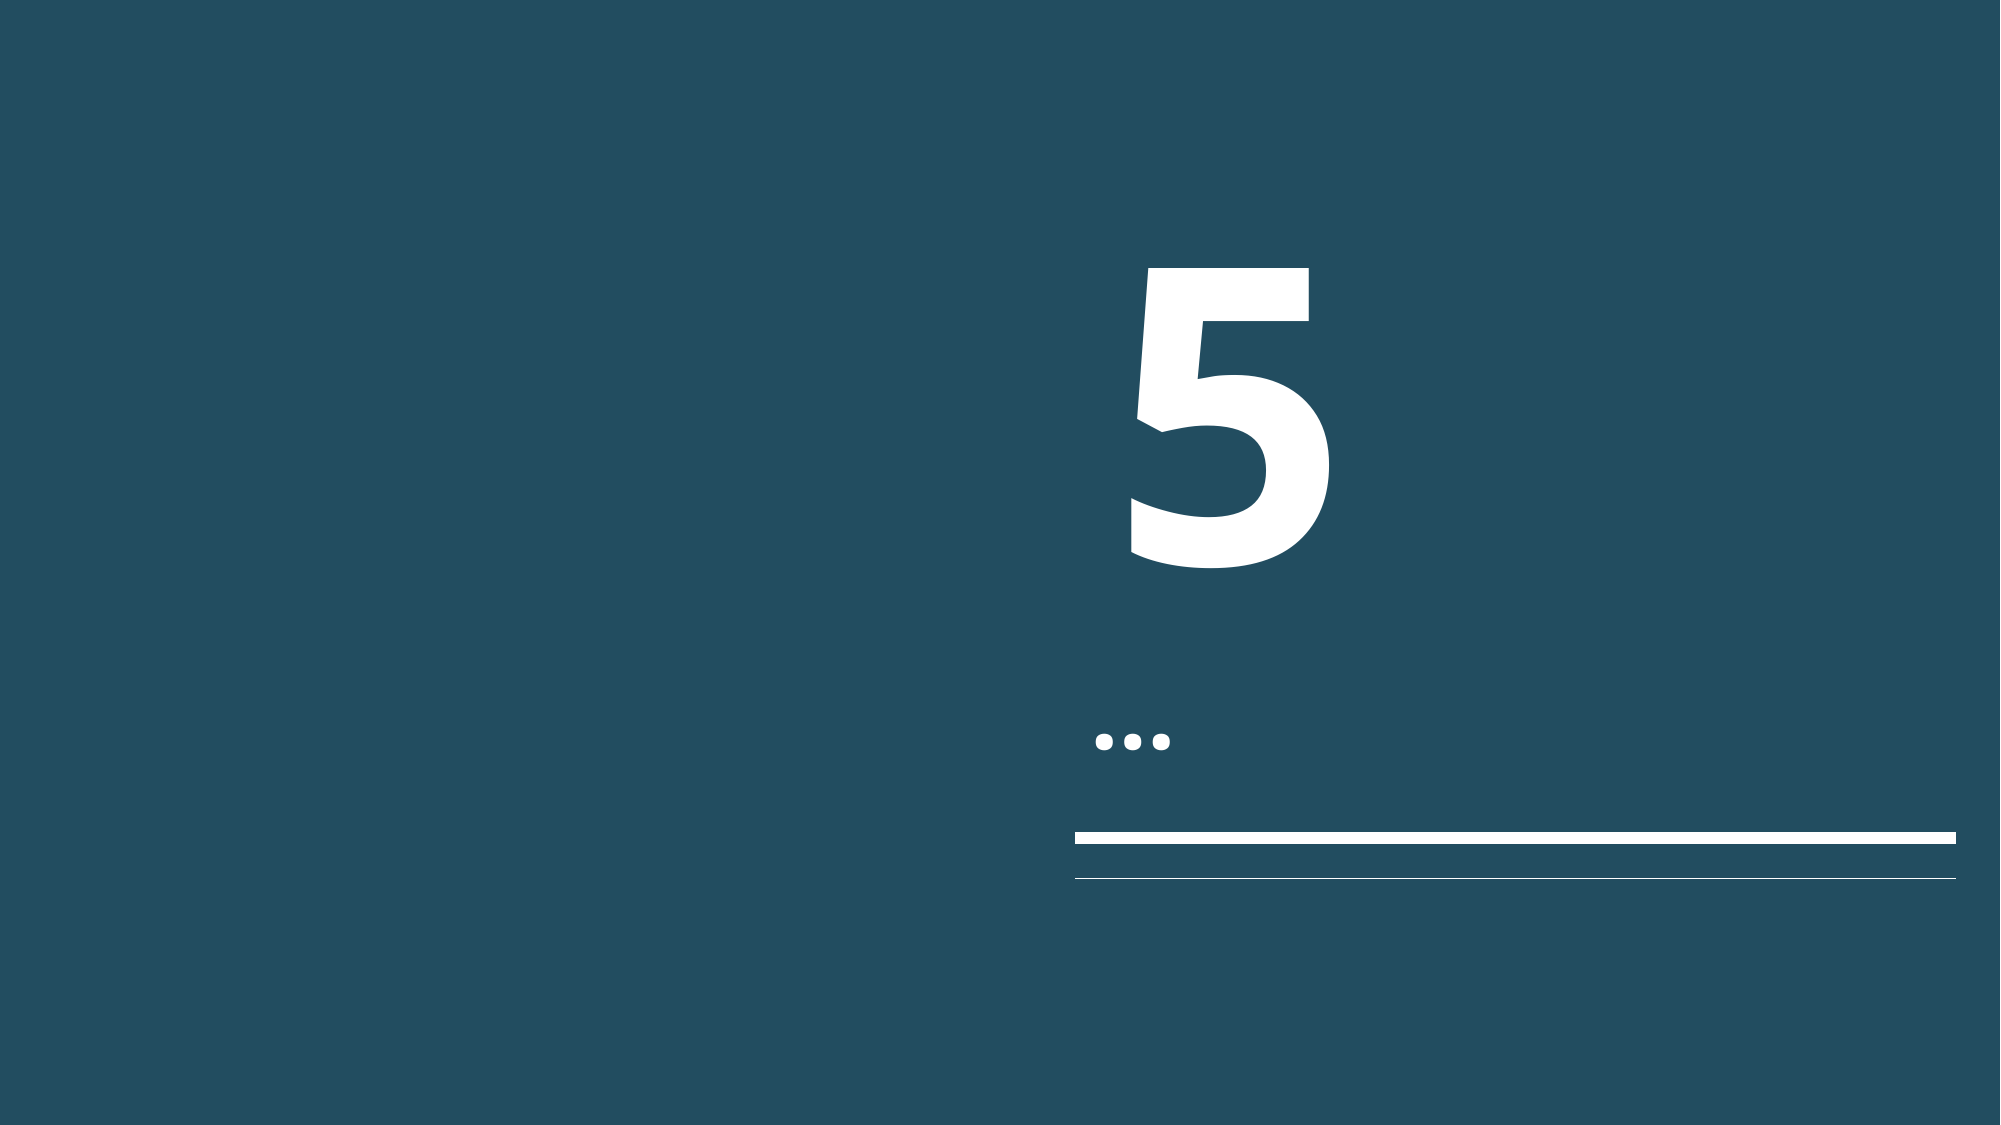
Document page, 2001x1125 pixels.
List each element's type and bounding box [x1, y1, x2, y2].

text_box [1074, 143, 1957, 879]
